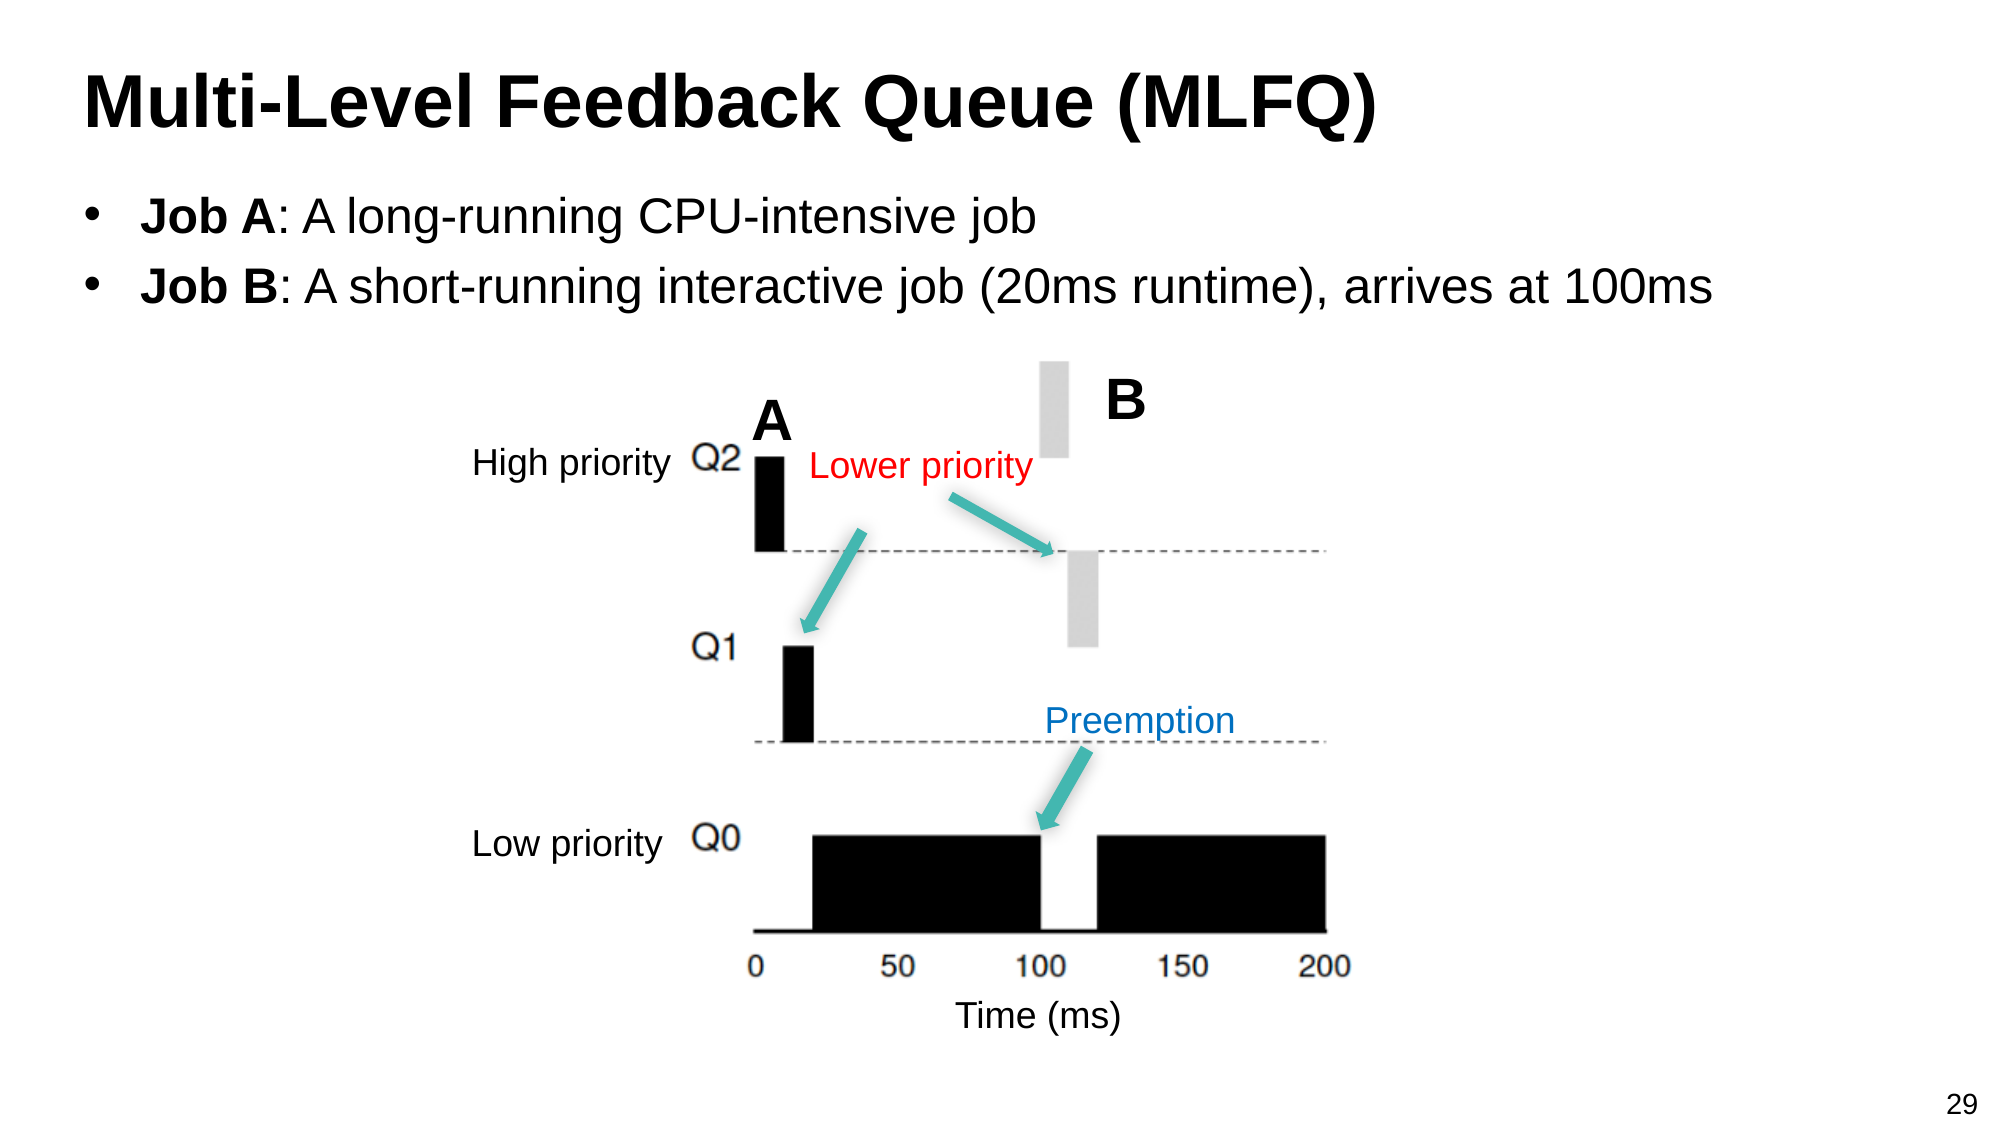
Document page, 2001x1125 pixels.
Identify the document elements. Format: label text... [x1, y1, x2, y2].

list Job A: A long-running CPU-intensive job Job B: A short-running interactive job (20ms runtime), arrives at 100ms [68, 176, 1929, 1019]
slide_number 29 [1899, 1077, 1994, 1125]
picture [664, 349, 1413, 980]
text_box Time (ms) [940, 988, 1137, 1044]
text_box Low priority [456, 811, 659, 872]
text_box High priority [457, 430, 659, 491]
title Multi-Level Feedback Queue (MLFQ) [68, 45, 1929, 152]
